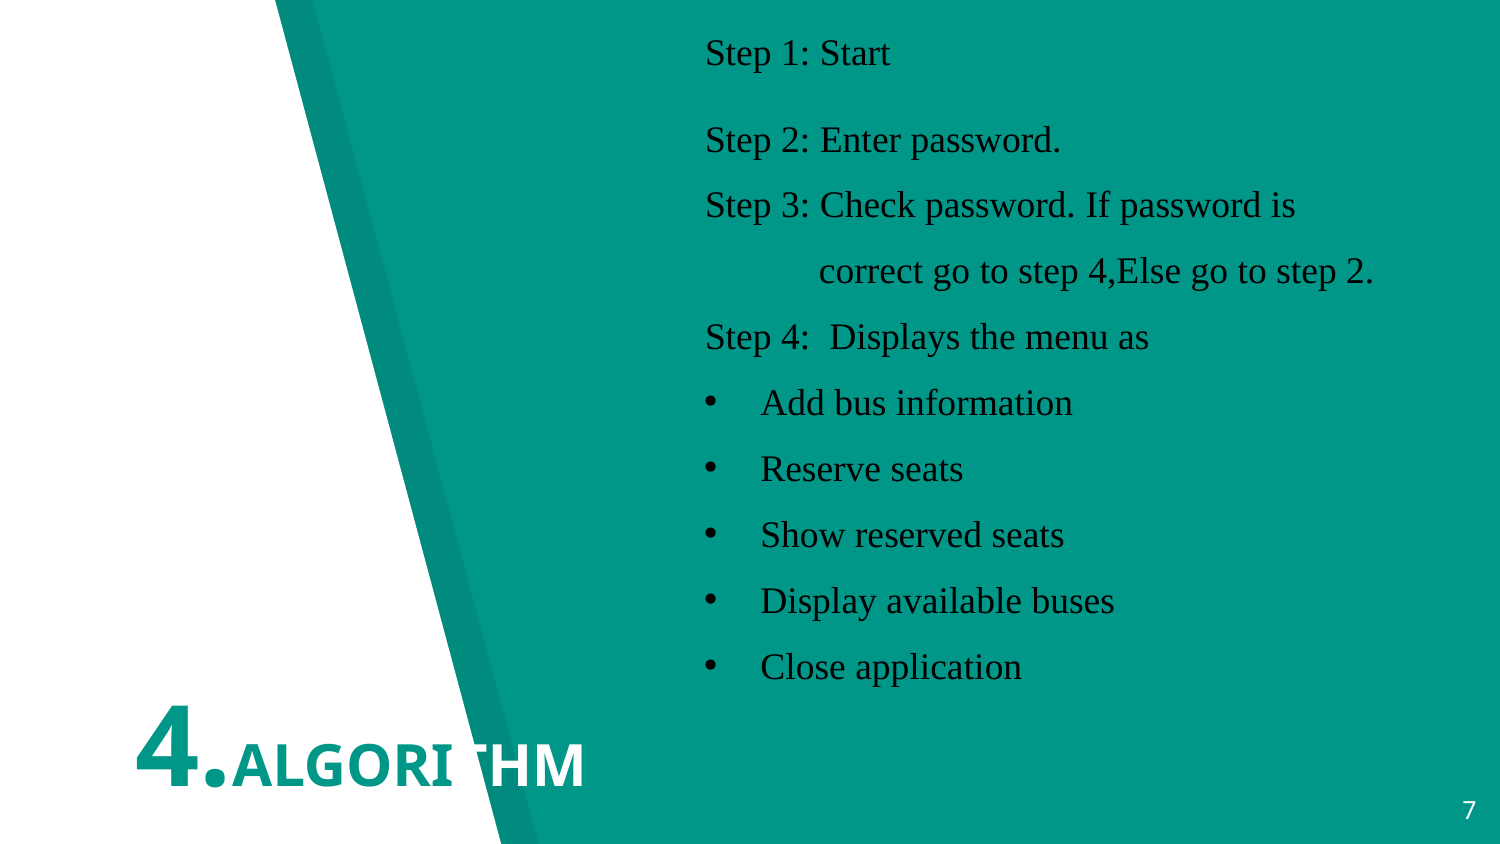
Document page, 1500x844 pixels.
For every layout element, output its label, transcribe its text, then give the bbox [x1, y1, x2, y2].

text_box Step 1: Start Step 2: Enter password. Step 3: Check password. If password is correct go to step 4,Else go to step 2. Step 4: Displays the menu as Add bus information Reserve seats Show reserved seats Display available buses Close application [689, 20, 1459, 695]
title 4.ALGORITHM [120, 703, 771, 824]
slide_number 7 [1401, 779, 1492, 844]
